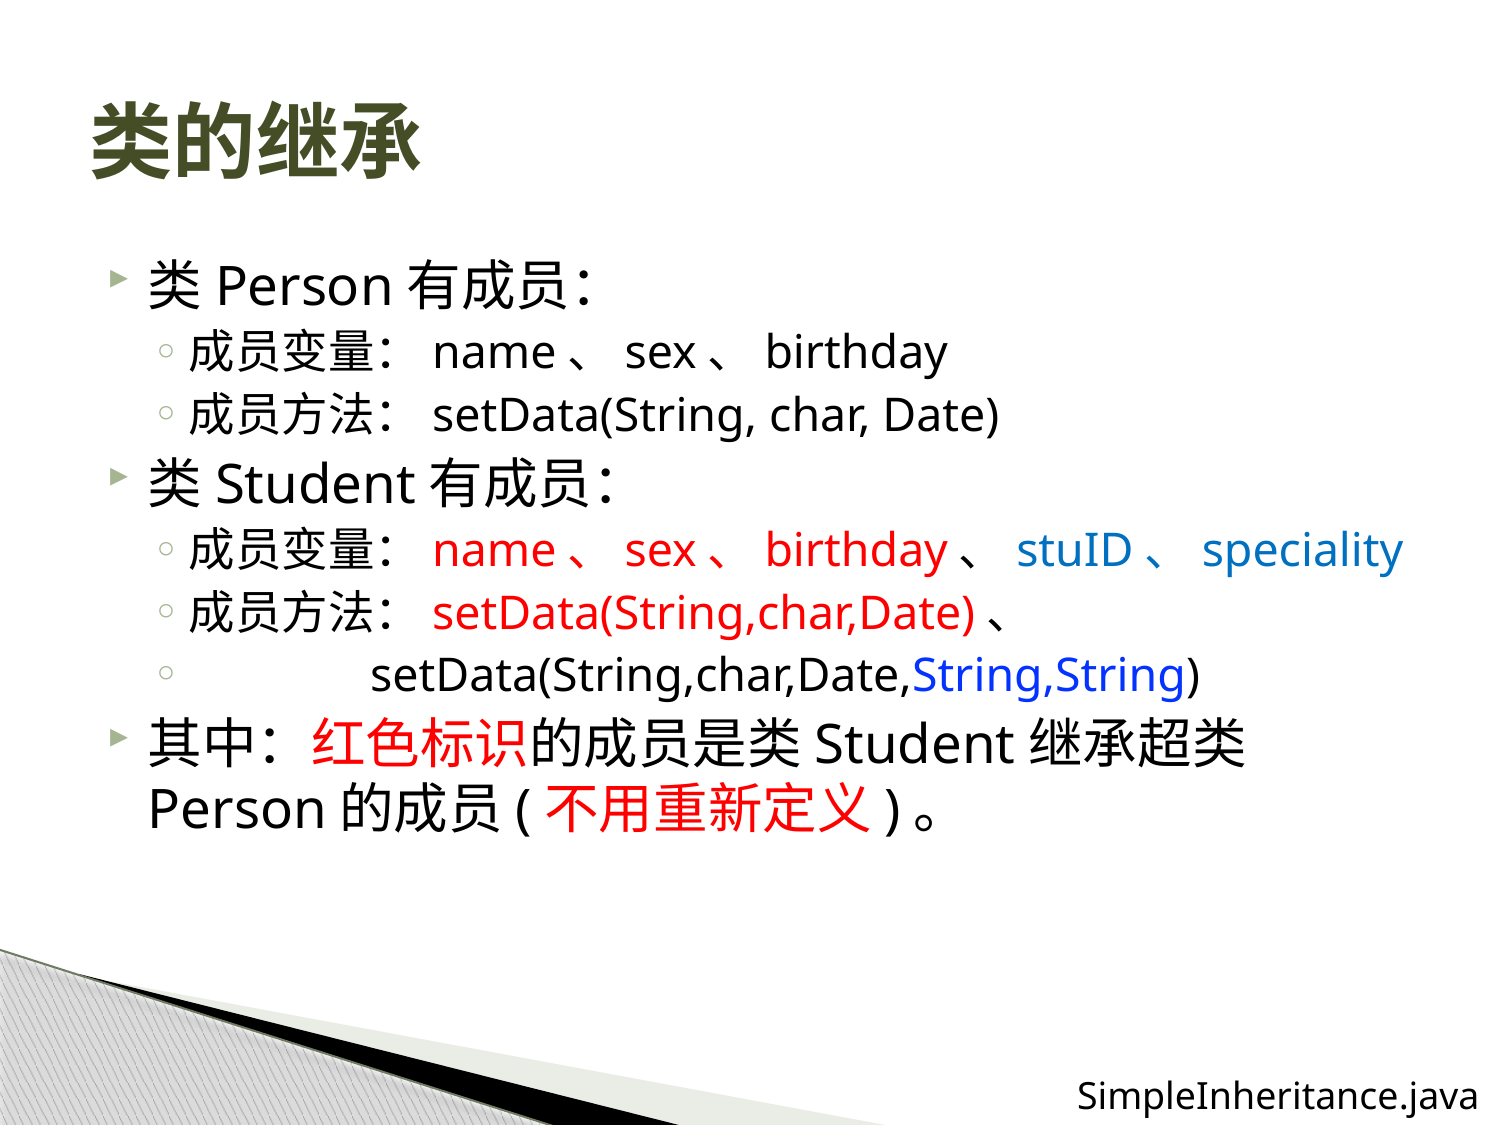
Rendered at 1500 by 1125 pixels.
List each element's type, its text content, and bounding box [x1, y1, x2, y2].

title 类的继承 [75, 45, 1425, 233]
list 类Person有成员： 成员变量：name、sex、birthday 成员方法：setData(String, char, Date) 类Student有成员： 成员变量：name、sex、birthday、stuID、speciality 成员方法：setData(String,char,Date)、 setData(String,char,Date,String,String) 其中：红色标识的成员是类Student继承超类Person的成员(不用重新定义)。 [75, 243, 1425, 894]
text_box SimpleInheritance.java [1062, 1064, 1495, 1125]
